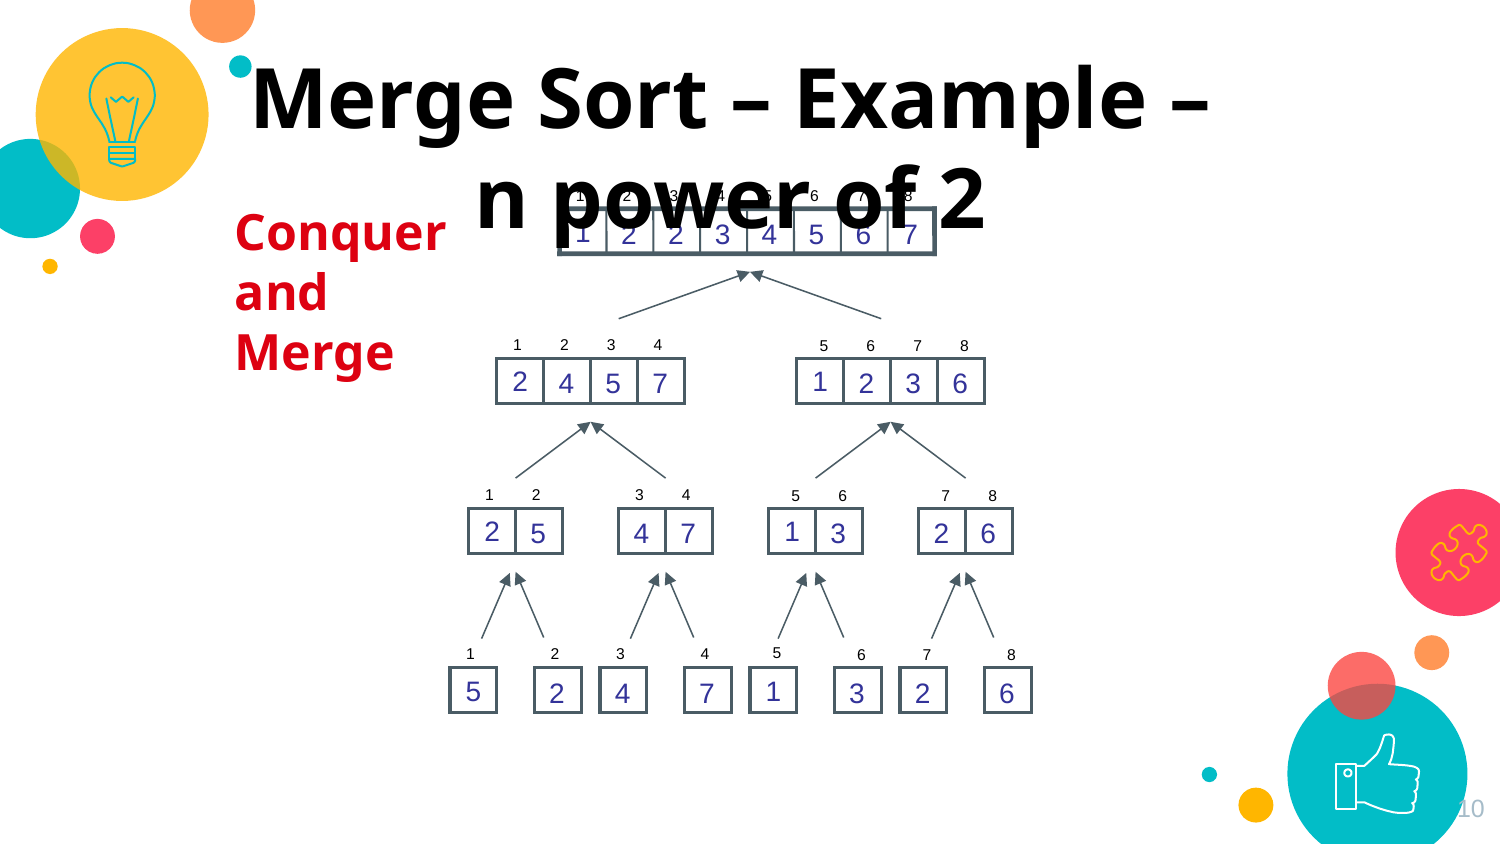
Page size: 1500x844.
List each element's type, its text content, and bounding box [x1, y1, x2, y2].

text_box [449, 635, 1032, 713]
slide_number 10 [1149, 787, 1500, 828]
text_box Merge Sort – Example – n power of 2 [226, 37, 1234, 253]
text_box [496, 327, 985, 475]
text_box Conquer and Merge [219, 193, 462, 389]
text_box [559, 177, 935, 319]
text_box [468, 477, 1013, 639]
